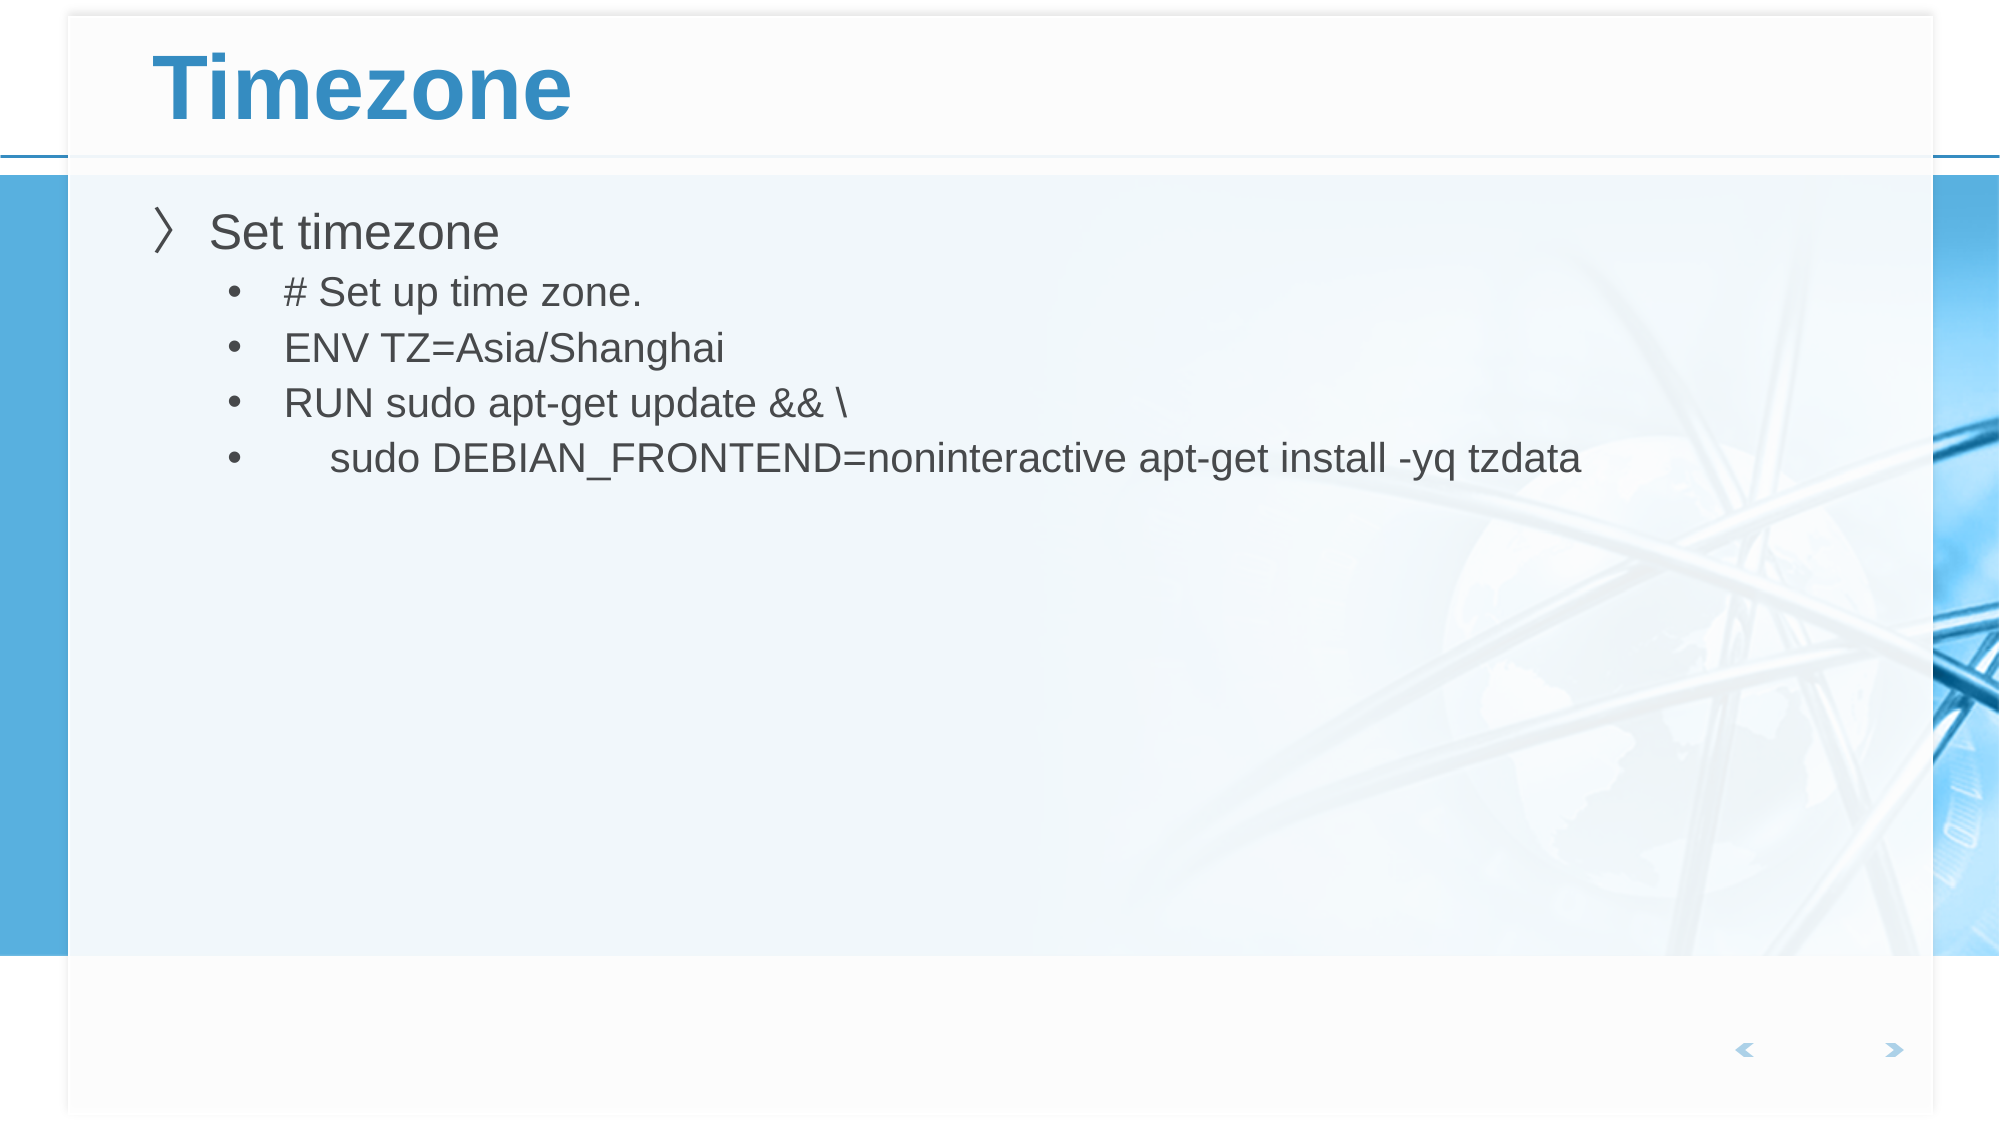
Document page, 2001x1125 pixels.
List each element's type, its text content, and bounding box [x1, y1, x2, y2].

list Set timezone # Set up time zone. ENV TZ=Asia/Shanghai RUN sudo apt-get update && \ sudo DEBIAN_FRONTEND=noninteractive apt-get install -yq tzdata [137, 198, 1863, 946]
picture [0, 0, 2001, 1125]
title Timezone [137, 29, 1863, 150]
